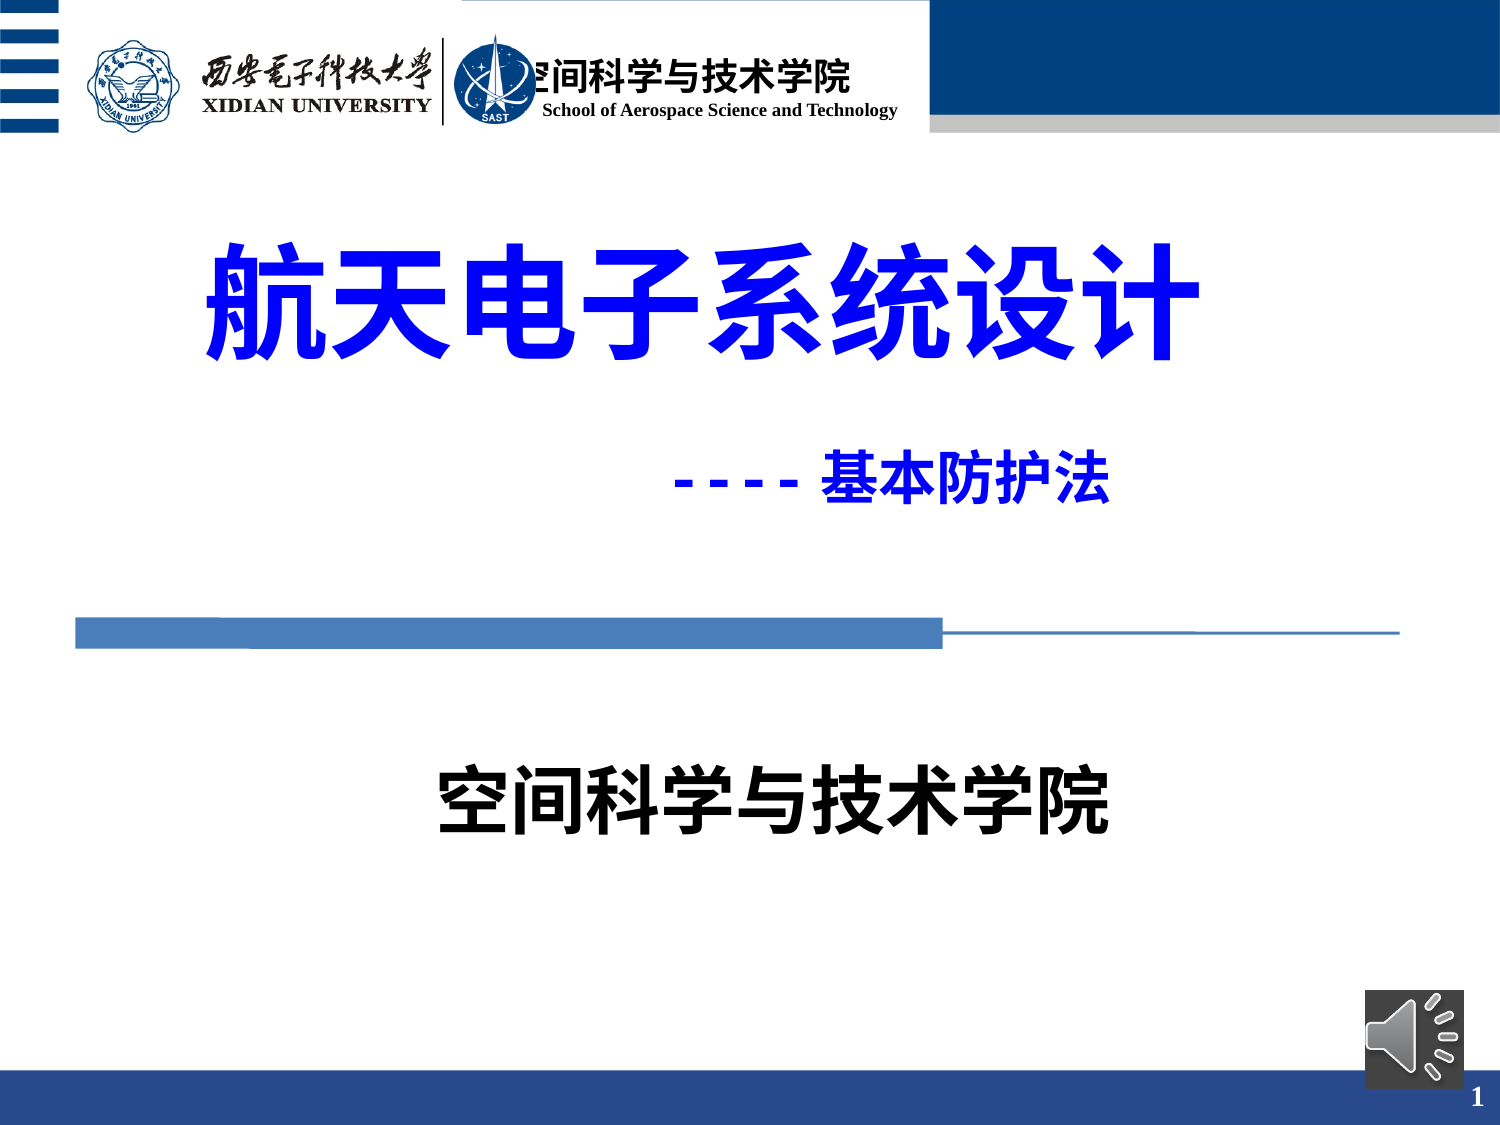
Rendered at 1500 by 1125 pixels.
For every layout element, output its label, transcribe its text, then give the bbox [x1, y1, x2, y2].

text_box 空间科学与技术学院 [395, 746, 1151, 868]
slide_number 1 [1074, 1042, 1425, 1103]
picture [0, 0, 1500, 1090]
title 航天电子系统设计 ----基本防护法 [41, 217, 1365, 607]
